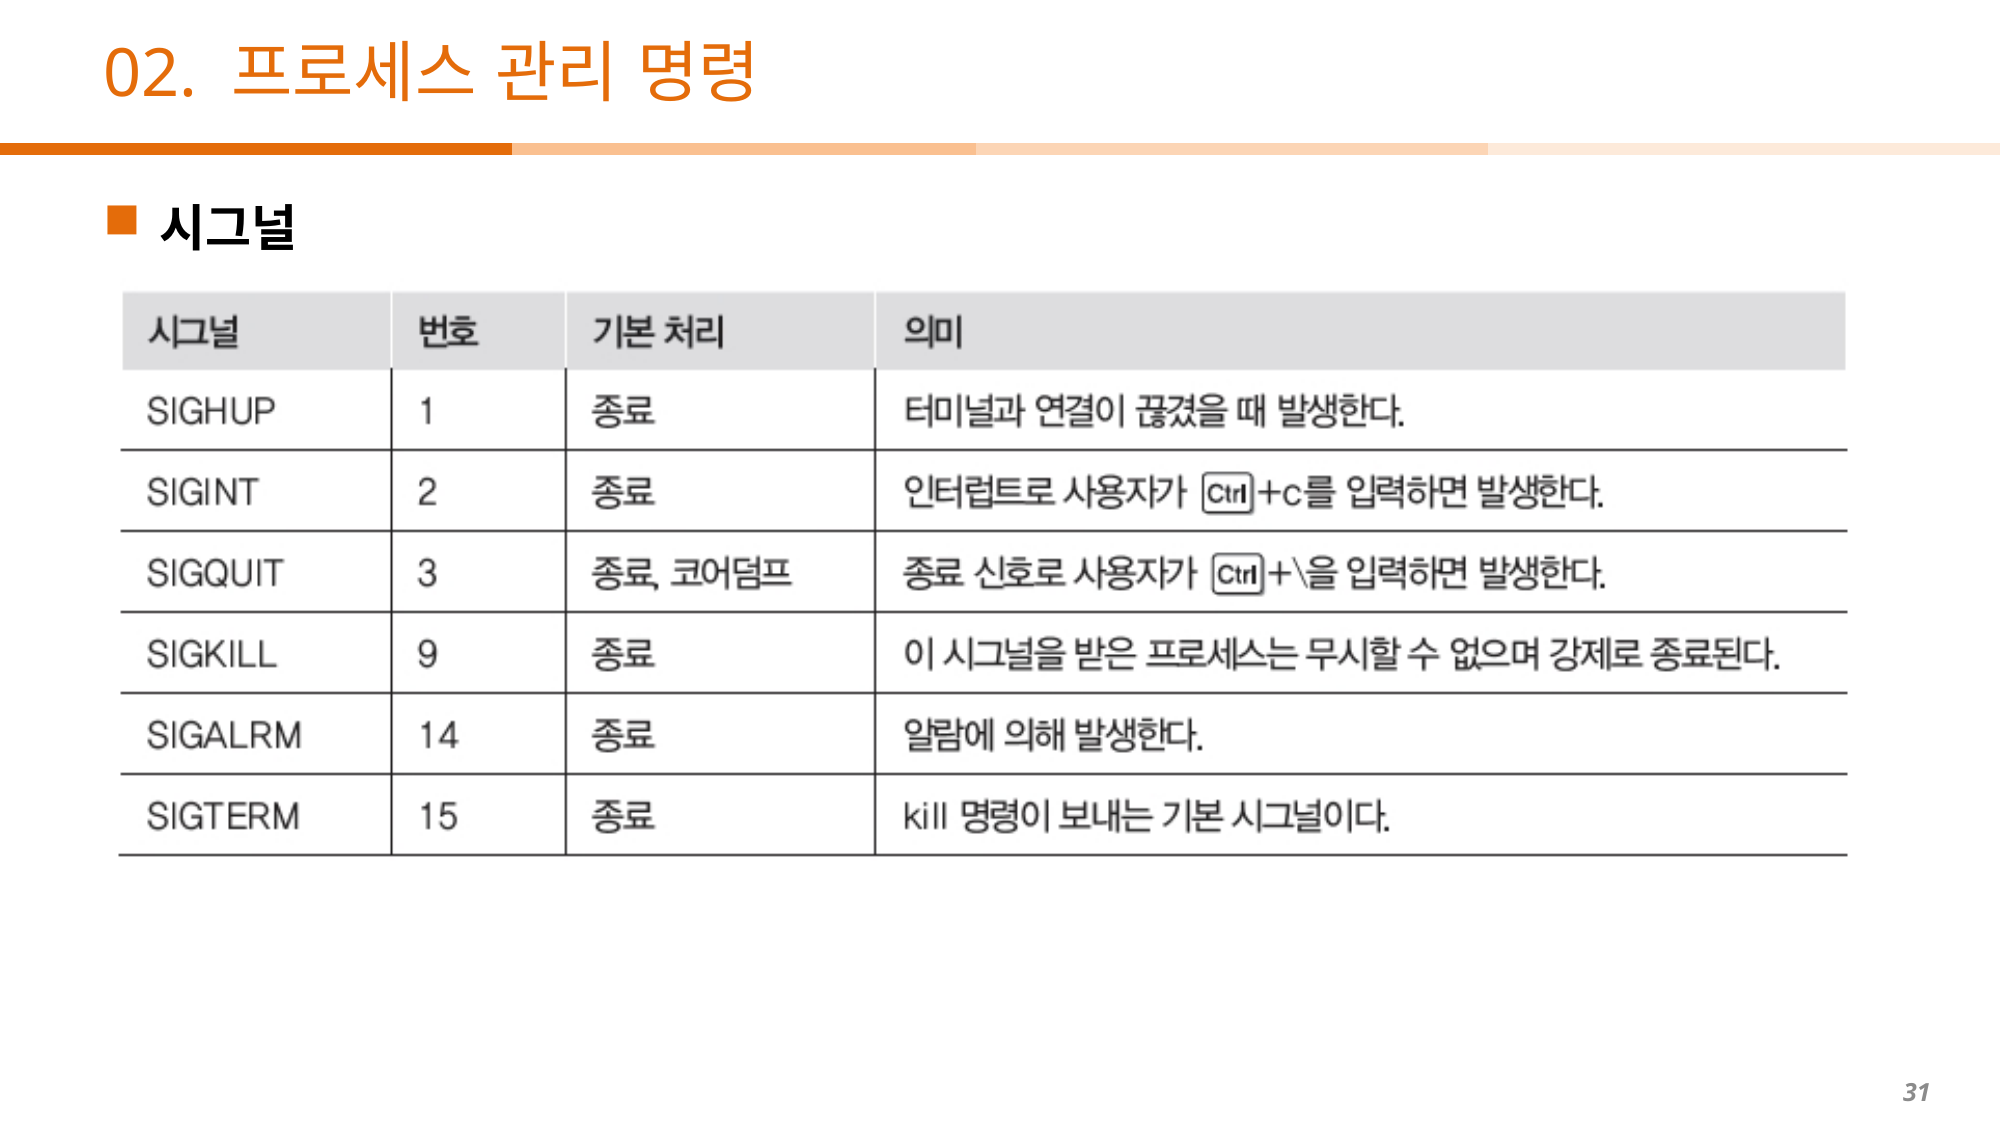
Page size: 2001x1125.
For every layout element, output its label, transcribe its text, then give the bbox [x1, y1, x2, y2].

picture [88, 278, 1875, 894]
list 시그널 [88, 176, 1920, 1083]
title 02. 프로세스 관리 명령 [88, 18, 1920, 122]
